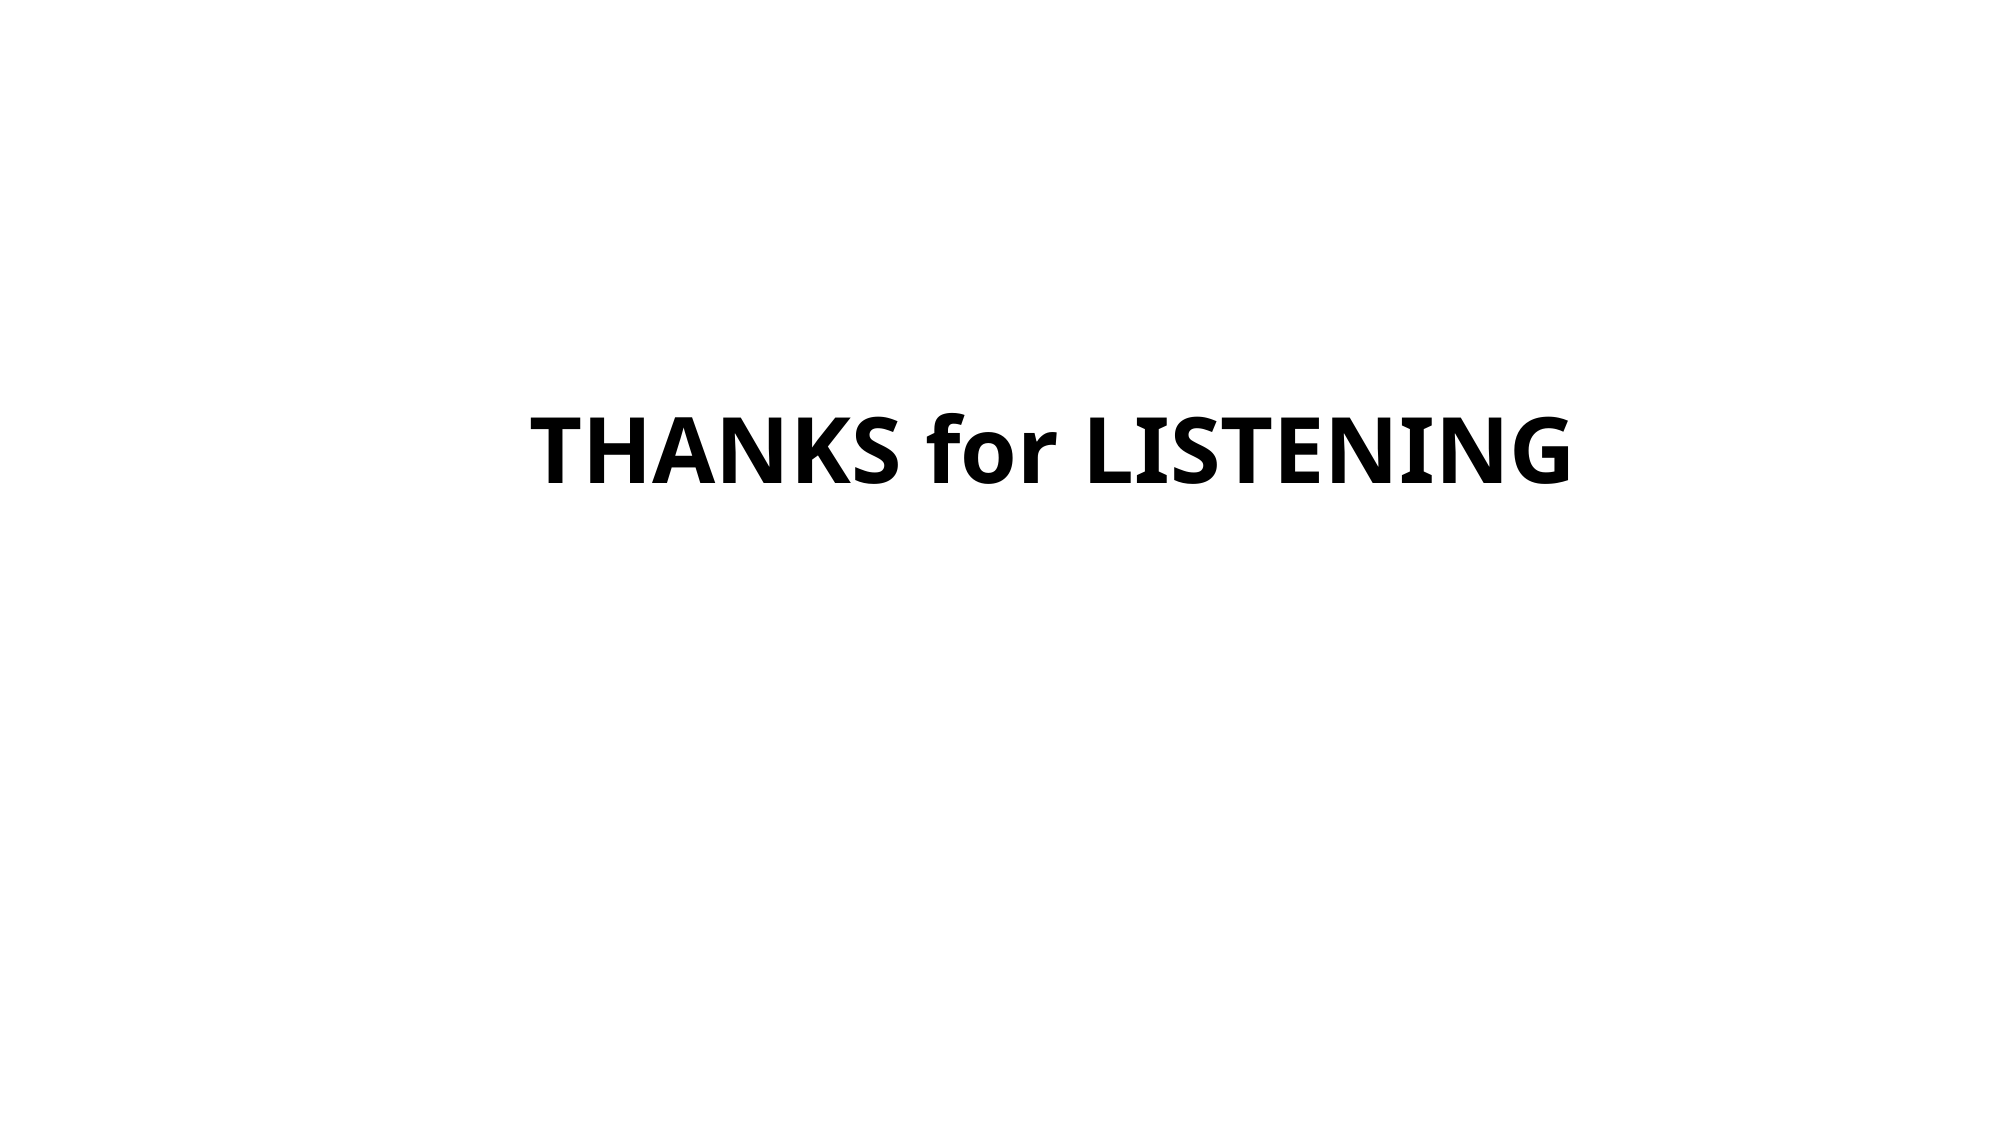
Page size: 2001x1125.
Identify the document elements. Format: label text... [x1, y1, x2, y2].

title THANKS for LISTENING [514, 345, 2000, 563]
